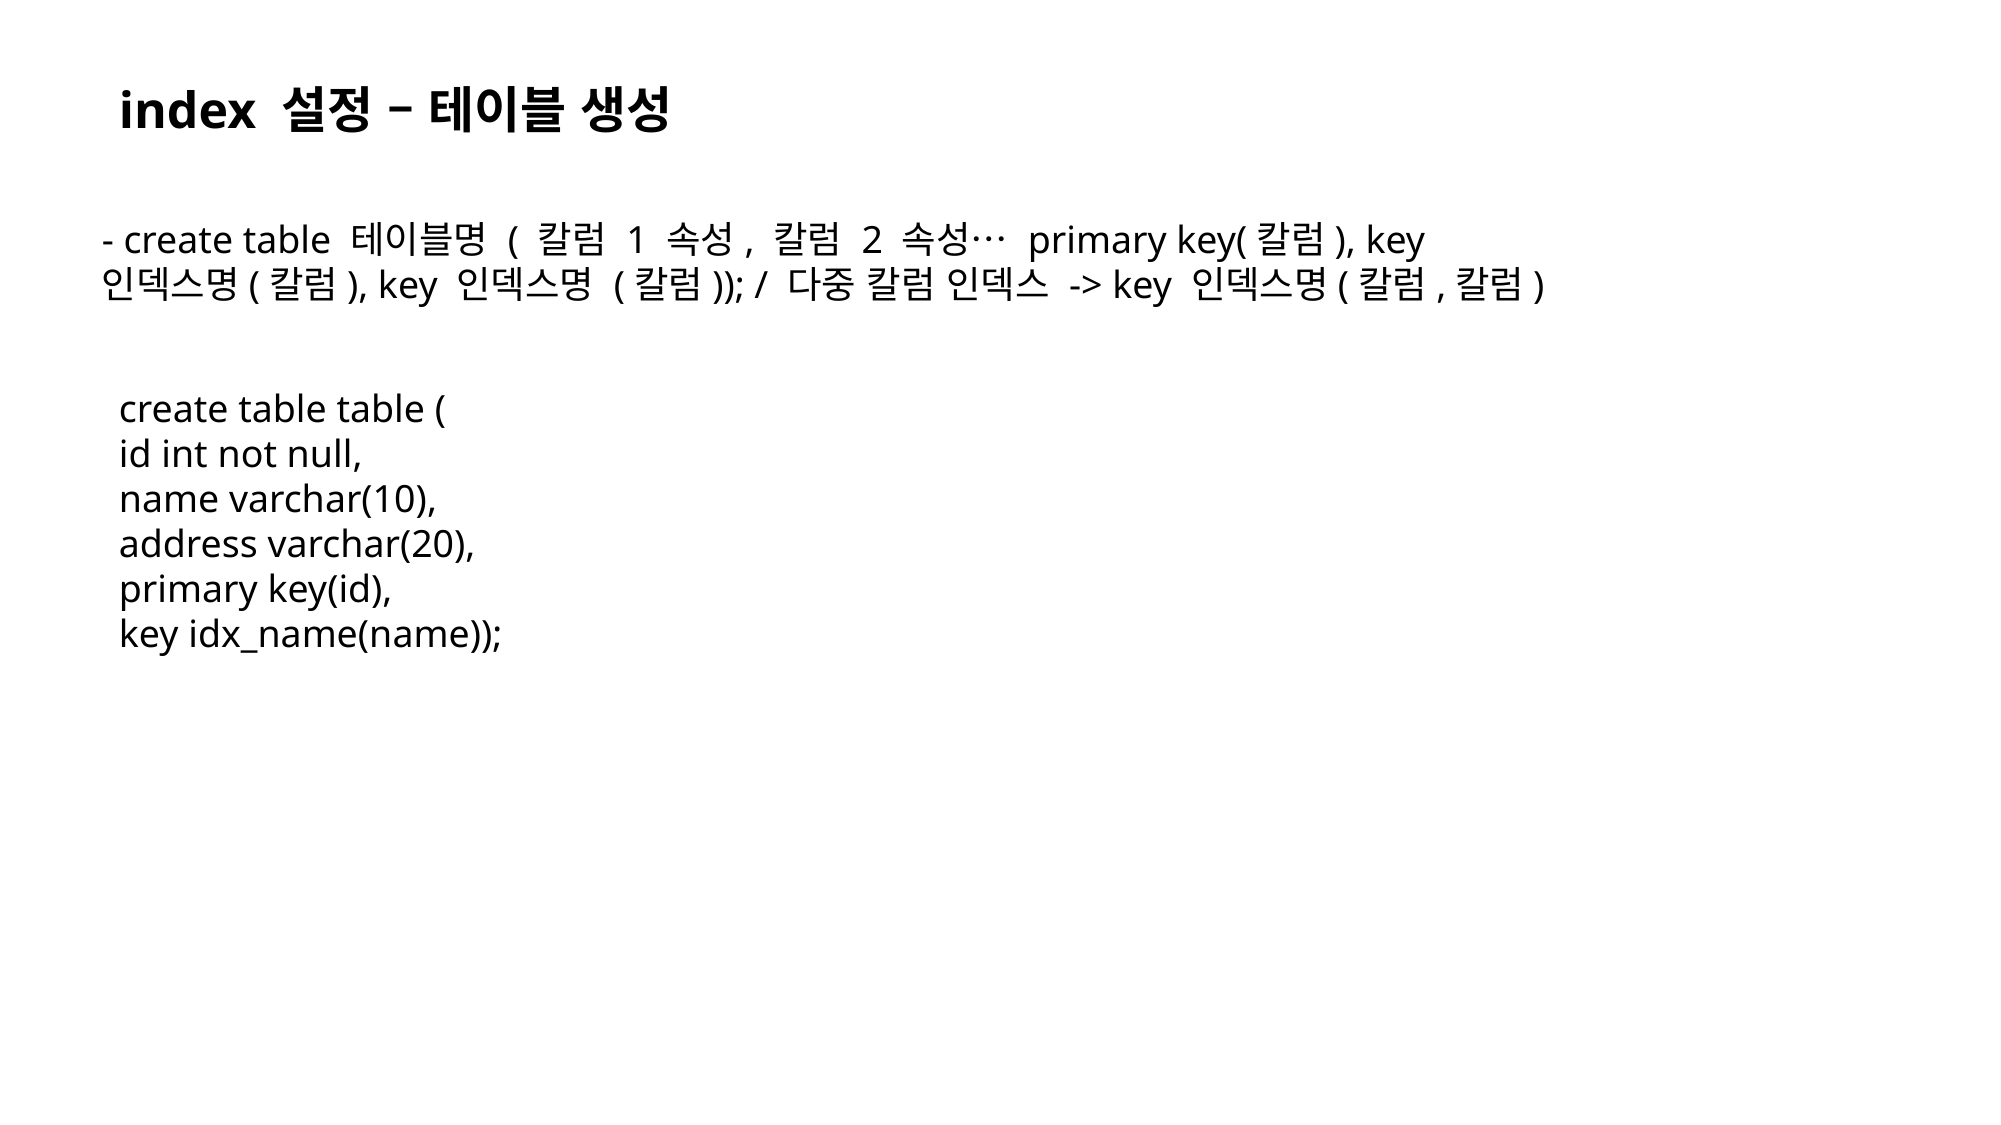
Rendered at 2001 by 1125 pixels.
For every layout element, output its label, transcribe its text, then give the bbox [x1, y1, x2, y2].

text_box create table table ( id int not null, name varchar(10), address varchar(20), primary key(id), key idx_name(name)); [104, 377, 1356, 663]
text_box - create table 테이블명 ( 칼럼 1 속성, 칼럼 2 속성… primary key(칼럼), key 인덱스명(칼럼), key 인덱스명 (칼럼)); / 다중 칼럼 인덱스 -> key 인덱스명(칼럼,칼럼) [87, 208, 1585, 314]
text_box index 설정 – 테이블 생성 [104, 71, 1062, 147]
